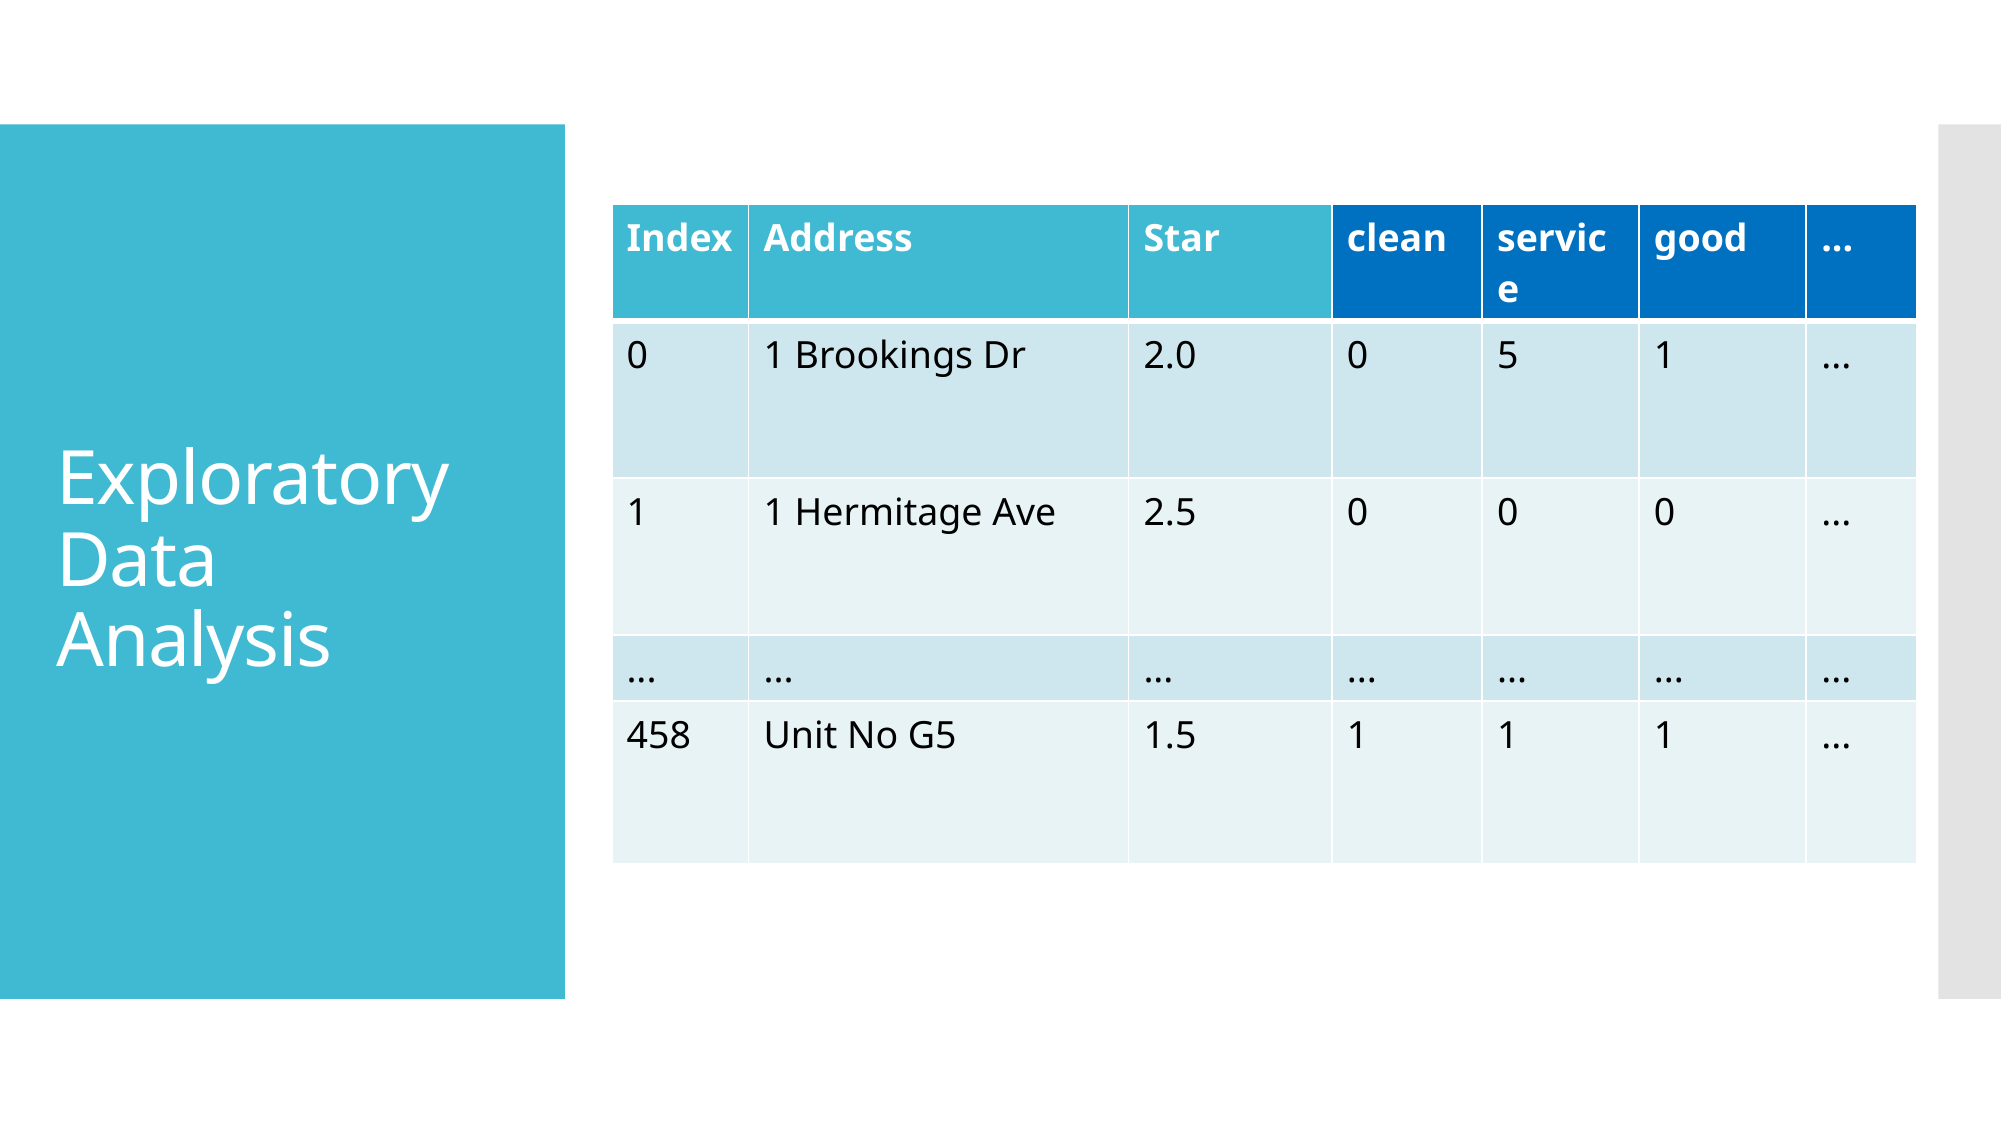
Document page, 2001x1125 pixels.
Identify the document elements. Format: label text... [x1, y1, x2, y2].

table_cell 0 [1333, 479, 1481, 634]
table_cell ... [1807, 636, 1916, 700]
title Exploratory Data Analysis [41, 184, 525, 940]
table_cell ... [1807, 702, 1916, 863]
table_cell ... [1333, 636, 1481, 700]
table_cell 1 [613, 479, 748, 634]
table_header ... [1807, 205, 1916, 318]
table_cell ... [1640, 636, 1805, 700]
table_cell ... [1807, 479, 1916, 634]
table_cell 1 [1640, 702, 1805, 863]
table_cell 0 [1333, 324, 1481, 477]
table_cell ... [613, 636, 748, 700]
table_cell 0 [1483, 479, 1638, 634]
table_cell ... [1483, 636, 1638, 700]
table_cell 0 [613, 324, 748, 477]
table_header Address [749, 205, 1128, 318]
table_cell 1 [1640, 324, 1805, 477]
table_cell 1 [1333, 702, 1481, 863]
table_header good [1640, 205, 1805, 318]
table_header Index [613, 205, 748, 318]
table_cell Unit No G5 [749, 702, 1128, 863]
table_cell 458 [613, 702, 748, 863]
table_cell 5 [1483, 324, 1638, 477]
table_cell 2.0 [1129, 324, 1331, 477]
table_cell 1 [1483, 702, 1638, 863]
table_header clean [1333, 205, 1481, 318]
table_cell 1.5 [1129, 702, 1331, 863]
table_cell ... [749, 636, 1128, 700]
table_header Star [1129, 205, 1331, 318]
table_header service [1483, 205, 1638, 318]
table_cell 0 [1640, 479, 1805, 634]
table_cell 2.5 [1129, 479, 1331, 634]
table_cell ... [1129, 636, 1331, 700]
table_cell 1 Brookings Dr [749, 324, 1128, 477]
table_cell ... [1807, 324, 1916, 477]
table_cell 1 Hermitage Ave [749, 479, 1128, 634]
